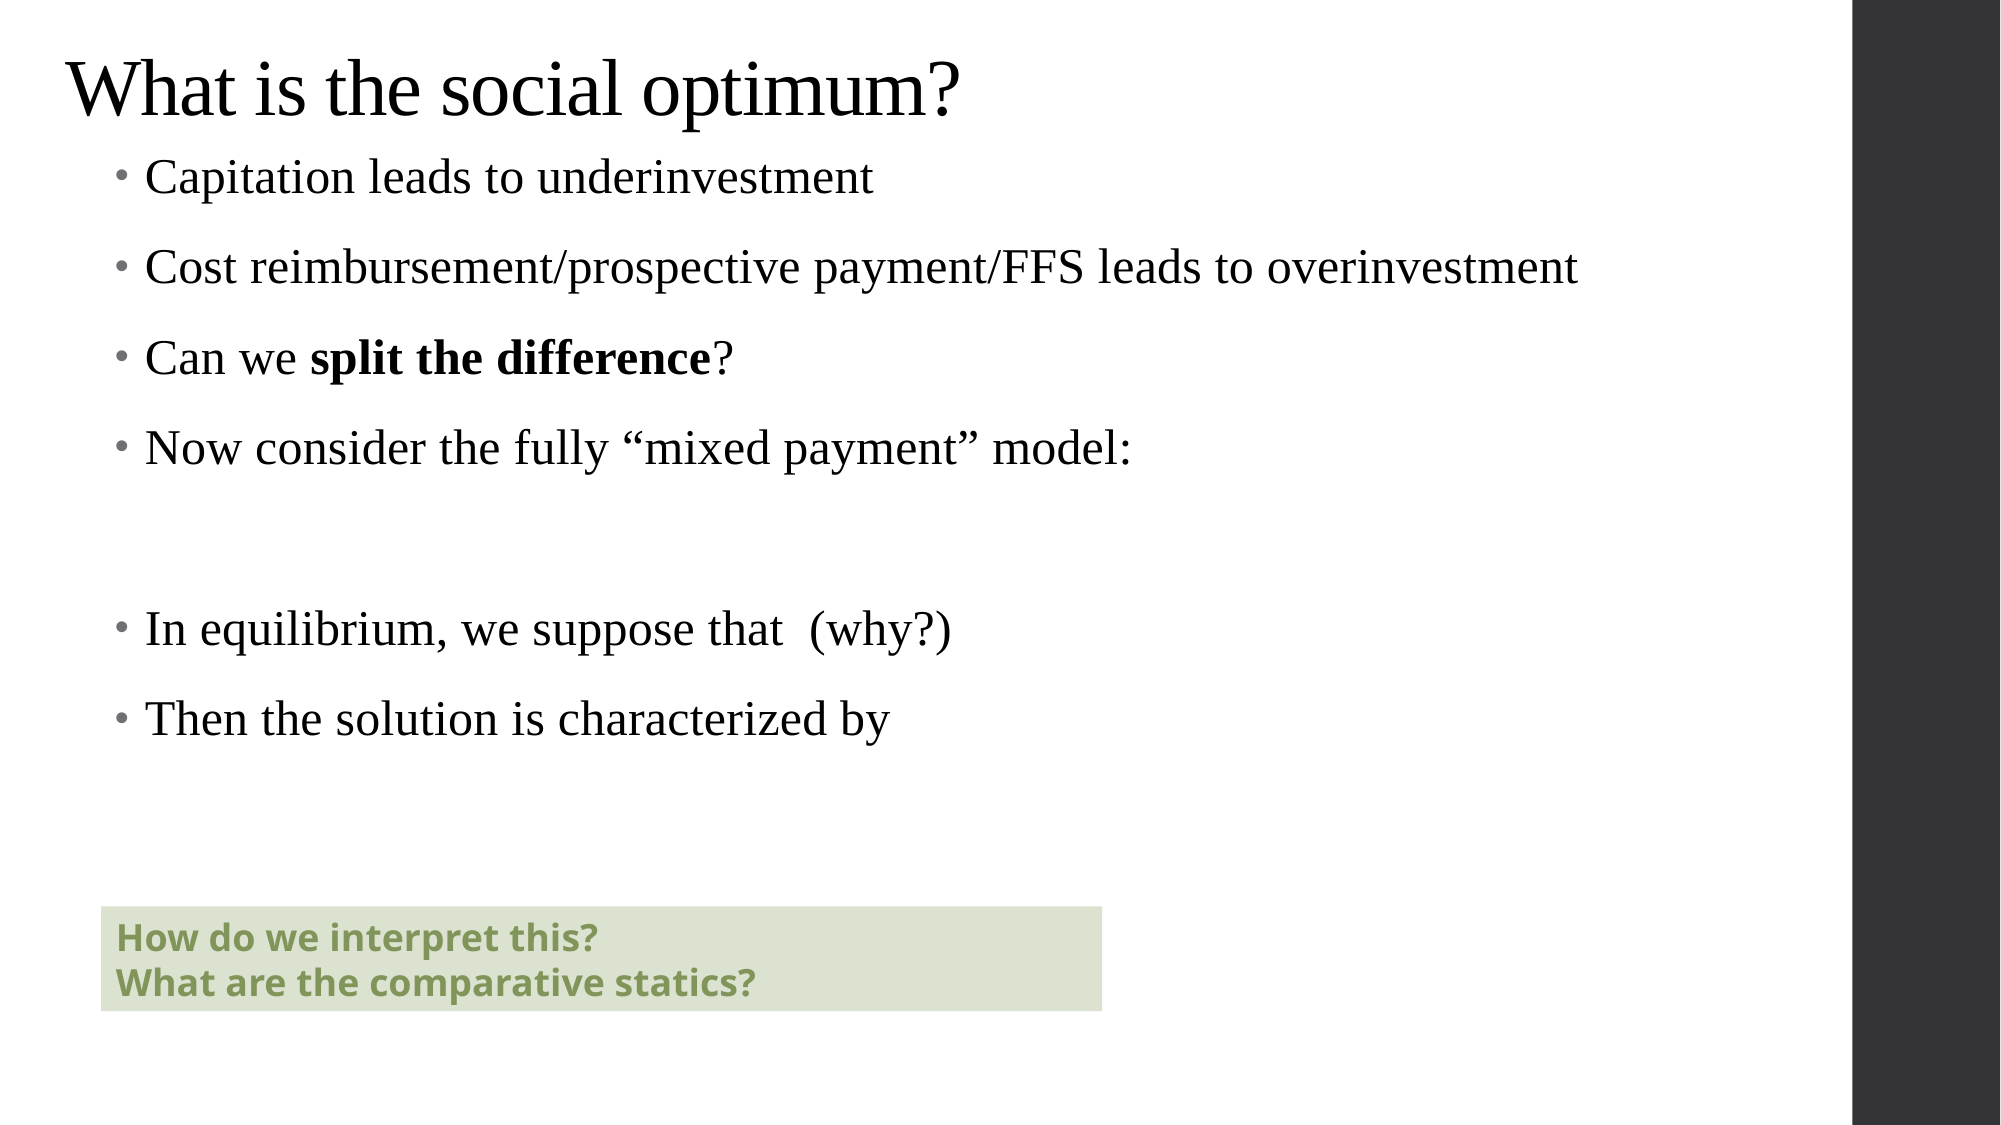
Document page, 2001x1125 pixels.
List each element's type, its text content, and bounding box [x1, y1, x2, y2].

text_box How do we interpret this? What are the comparative statics? [101, 906, 1103, 1012]
text_box What is the social optimum? [49, 38, 1838, 141]
